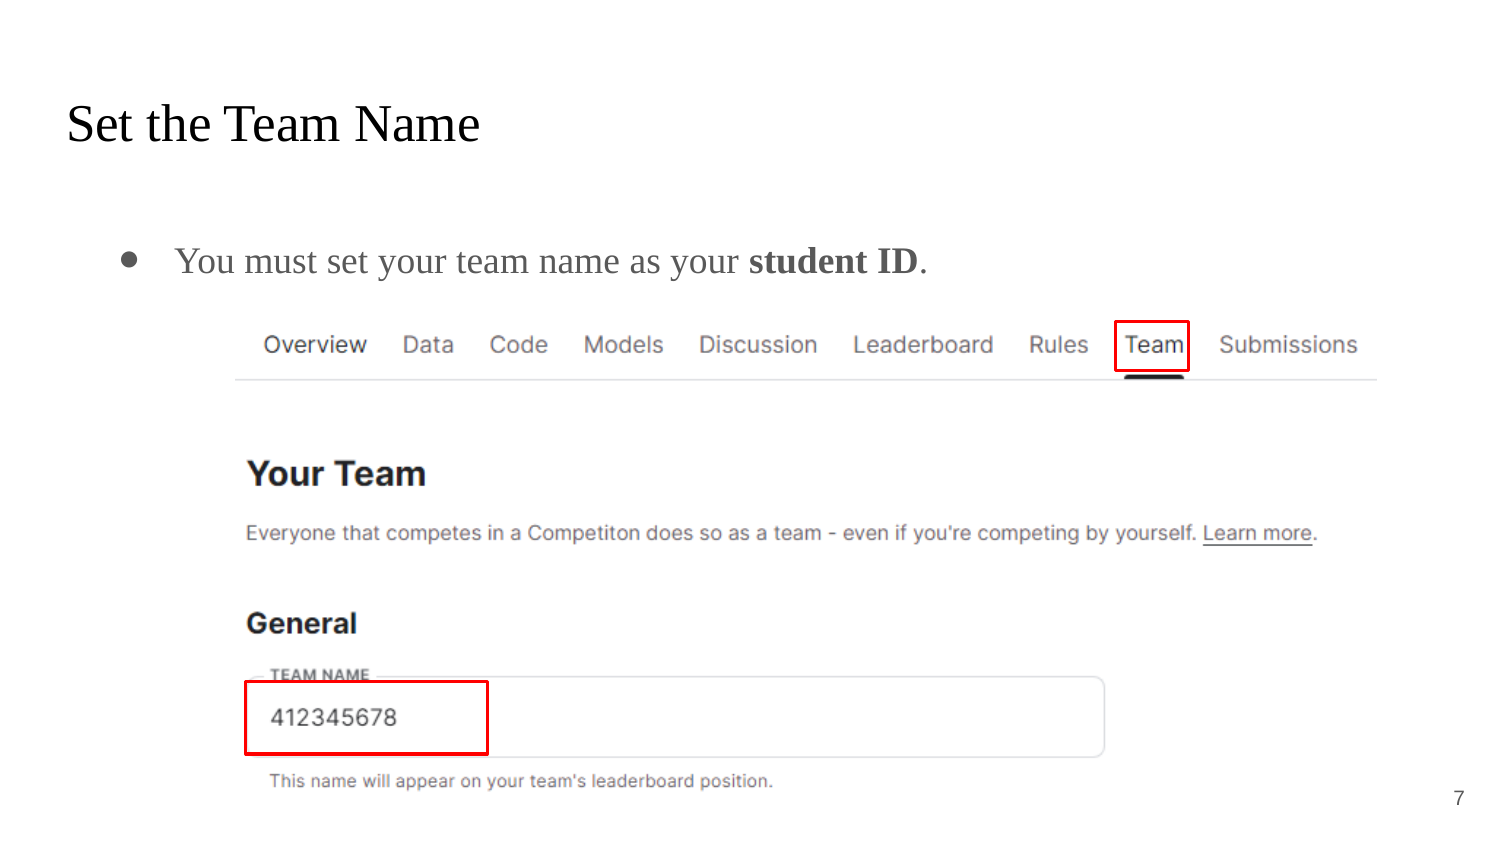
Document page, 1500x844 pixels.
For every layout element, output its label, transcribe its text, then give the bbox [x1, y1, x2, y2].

slide_number ‹#› [1389, 764, 1480, 830]
list You must set your team name as your student ID. [84, 198, 1482, 299]
title Set the Team Name [51, 72, 1449, 167]
picture [235, 312, 1377, 821]
